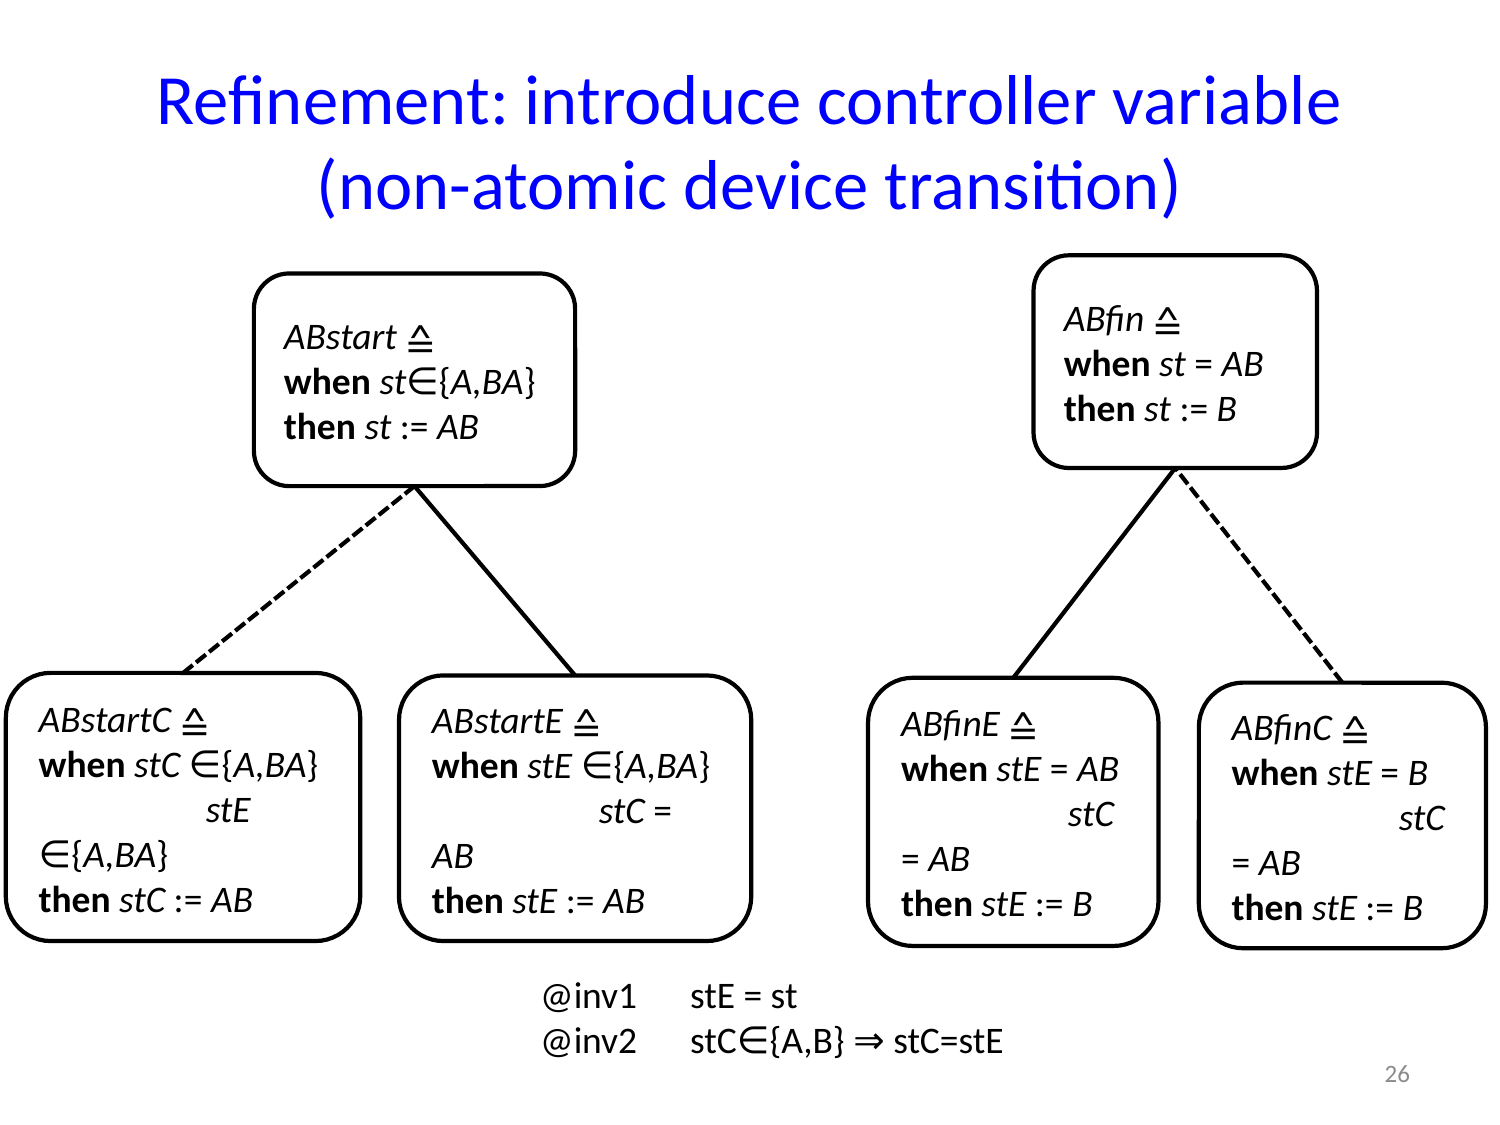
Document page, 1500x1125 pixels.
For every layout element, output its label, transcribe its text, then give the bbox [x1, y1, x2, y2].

text_box ABfin ≙ when st = AB then st := B [1031, 253, 1320, 466]
text_box ABfinC ≙ when stE = B stC = AB then stE := B [1196, 680, 1489, 951]
text_box ABstart ≙ when st∈{A,BA} then st := AB [251, 271, 578, 484]
title Refinement: introduce controller variable (non-atomic device transition) [75, 45, 1425, 233]
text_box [1176, 467, 1343, 683]
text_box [182, 485, 413, 674]
text_box ABfinE ≙ when stE = AB stC = AB then stE := B [865, 675, 1161, 949]
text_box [1013, 467, 1176, 679]
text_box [414, 485, 576, 676]
text_box ABstartE ≙ when stE ∈{A,BA} stC = AB then stE := AB [396, 673, 754, 944]
text_box @inv1 stE = st @inv2 stC∈{A,B} ⇒ stC=stE [520, 961, 1025, 1072]
slide_number 26 [1074, 1042, 1425, 1103]
text_box ABstartC ≙ when stC ∈{A,BA} stE ∈{A,BA} then stC := AB [3, 670, 363, 944]
